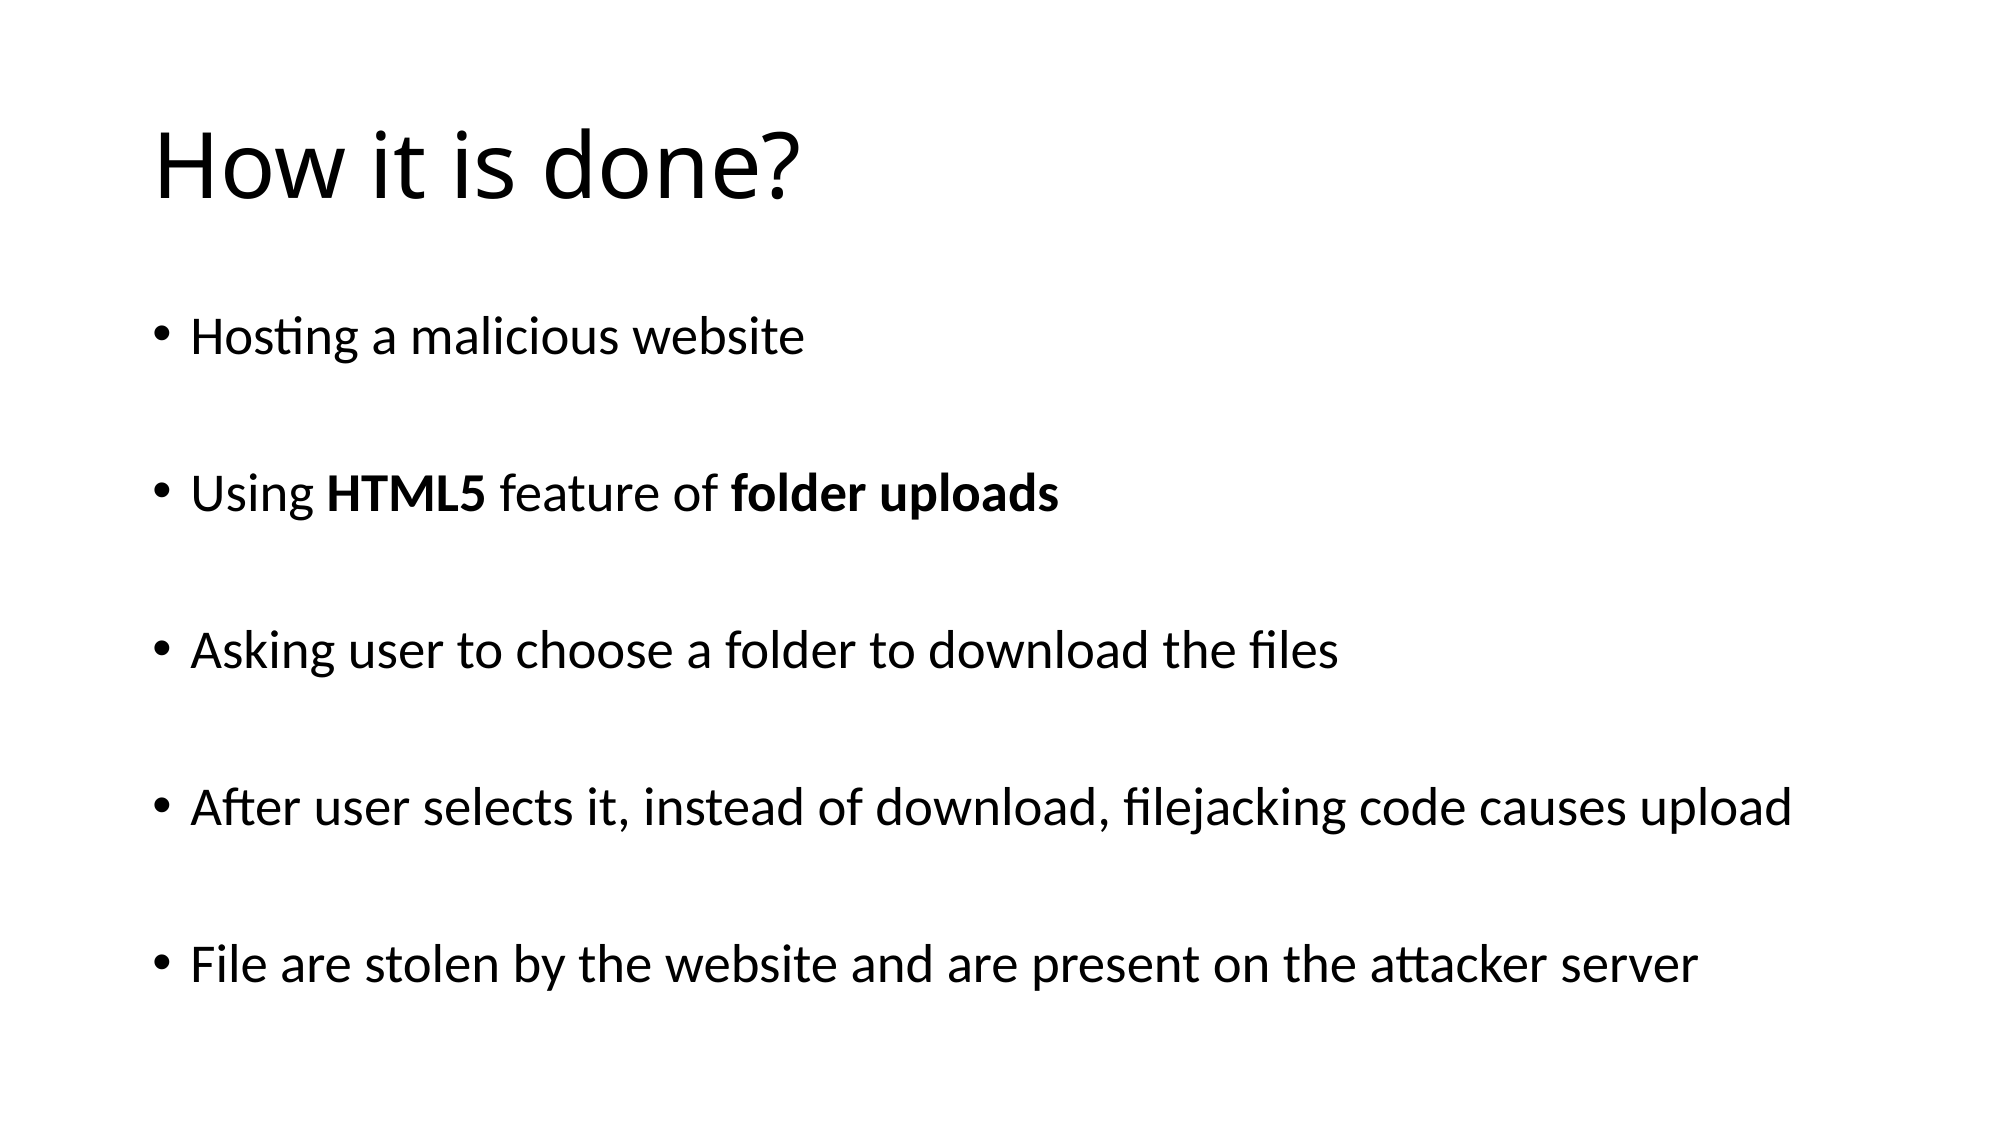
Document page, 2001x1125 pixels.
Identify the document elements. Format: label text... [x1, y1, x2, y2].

title How it is done? [137, 59, 1863, 278]
list Hosting a malicious website Using HTML5 feature of folder uploads Asking user to choose a folder to download the files After user selects it, instead of download, filejacking code causes upload File are stolen by the website and are present on the attacker server [137, 299, 1863, 1014]
